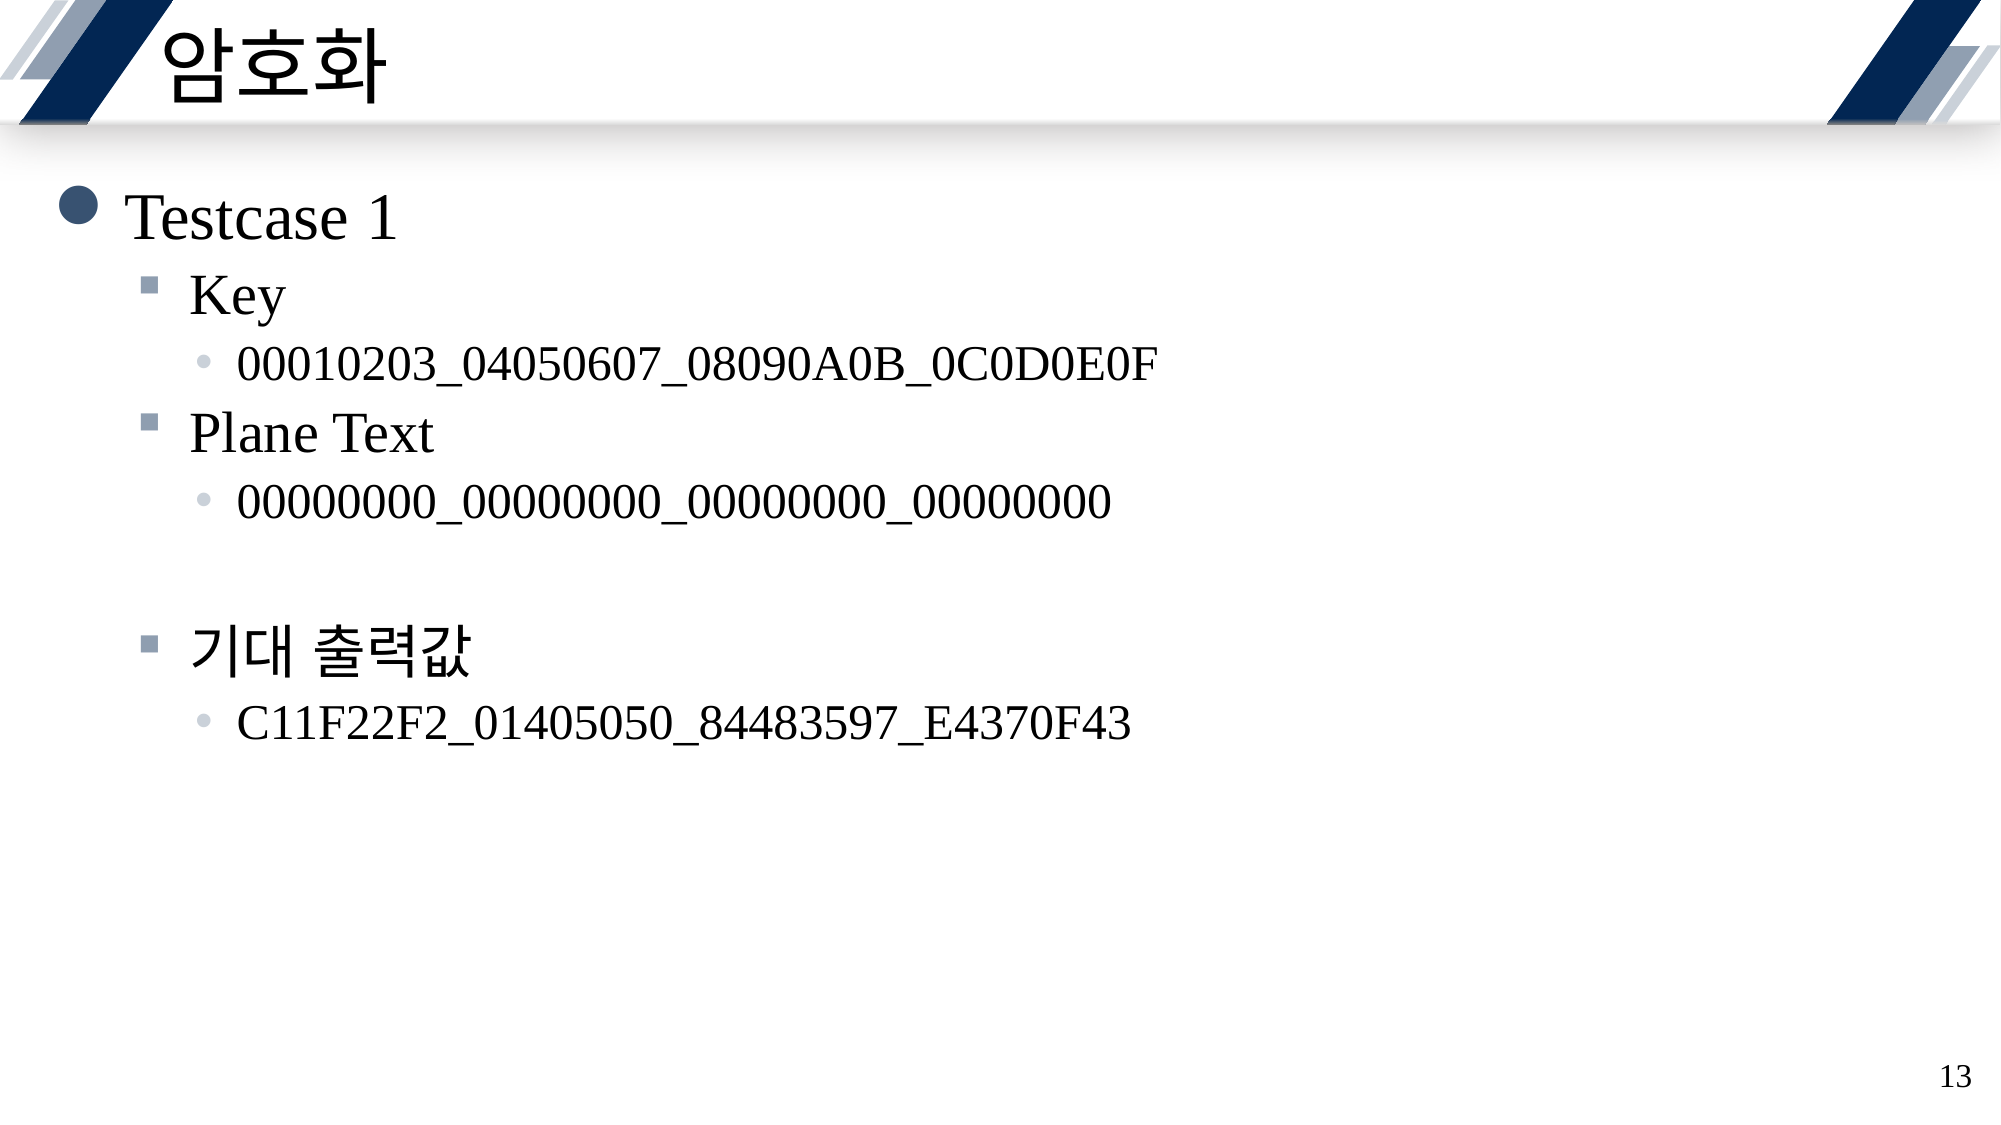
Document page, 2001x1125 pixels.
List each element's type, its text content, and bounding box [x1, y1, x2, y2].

slide_number 13 [1894, 1044, 1988, 1105]
title 암호화 [0, 0, 2000, 130]
list Testcase 1 Key 00010203_04050607_08090A0B_0C0D0E0F Plane Text 00000000_00000000_00000000_00000000 기대 출력값 C11F22F2_01405050_84483597_E4370F43 [38, 174, 1974, 1014]
